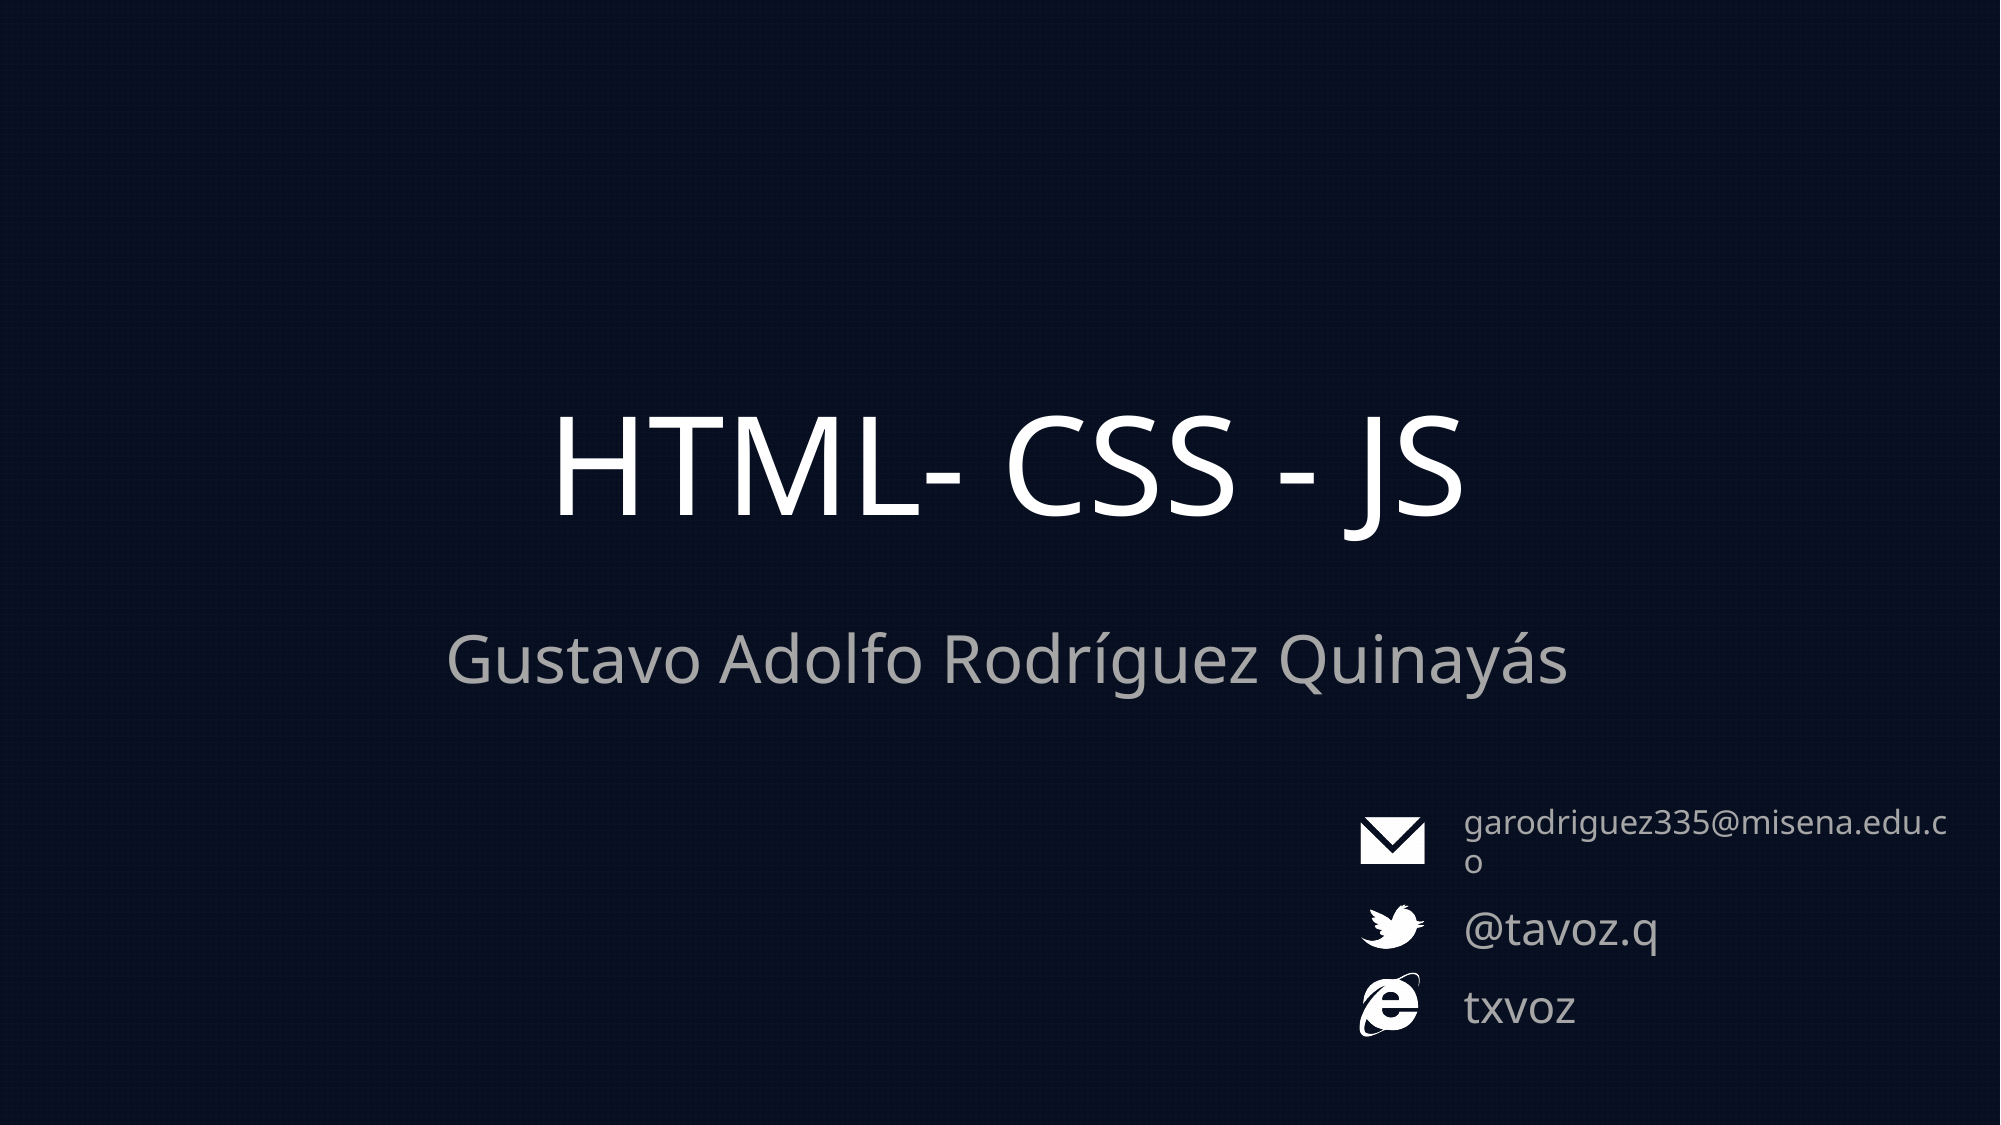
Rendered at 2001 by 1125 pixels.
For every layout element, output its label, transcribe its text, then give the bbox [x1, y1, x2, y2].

list Gustavo Adolfo Rodríguez Quinayás [228, 609, 1788, 728]
picture [1330, 781, 1452, 1064]
list txvoz [1448, 980, 1970, 1032]
list @tavoz.q [1448, 899, 1970, 954]
list garodriguez335@misena.edu.co [1448, 808, 1970, 873]
title HTML- CSS - JS [108, 370, 1909, 559]
